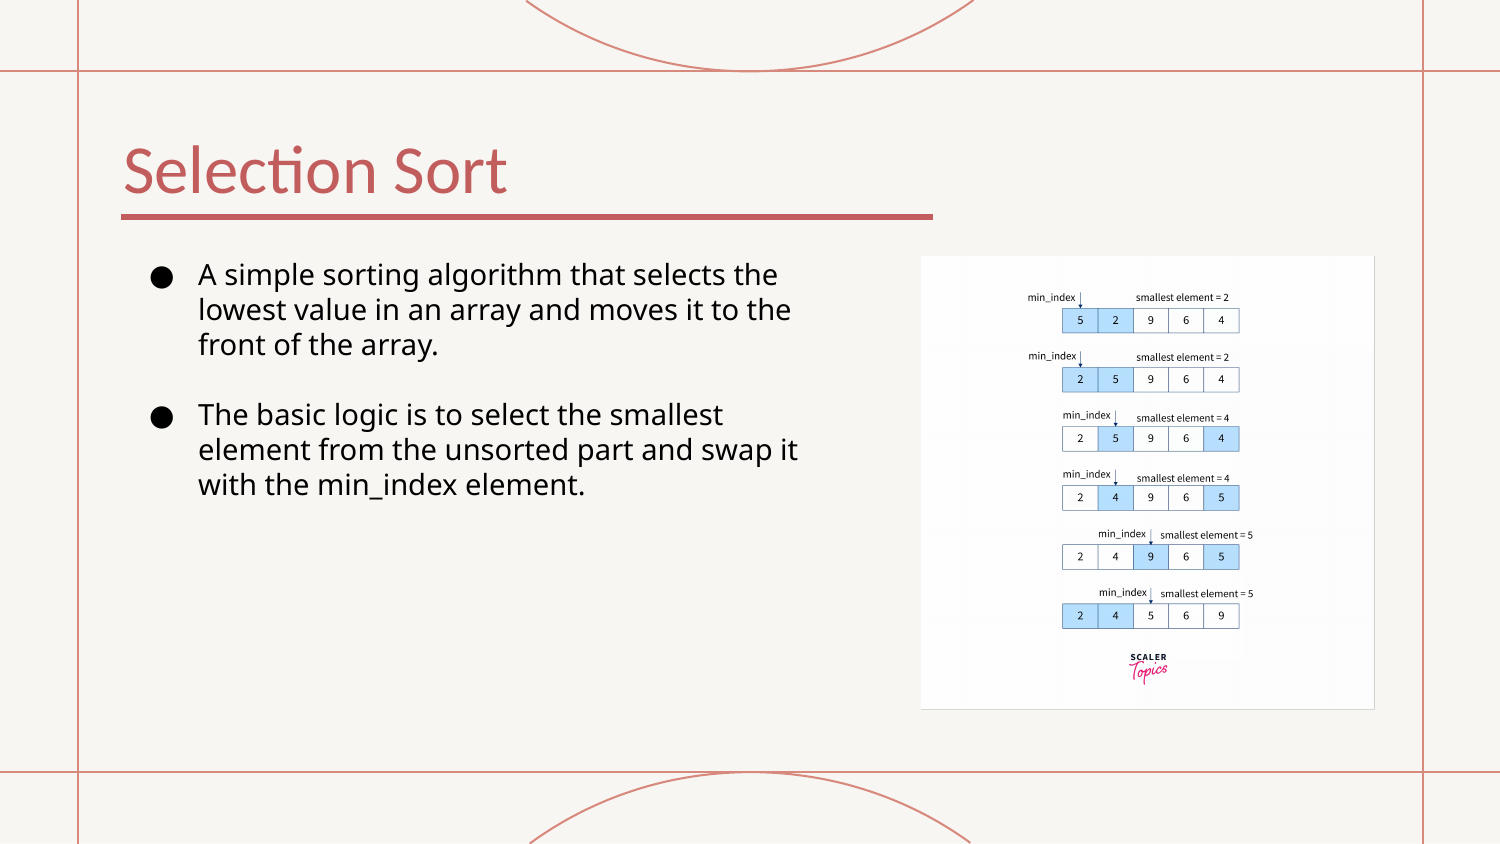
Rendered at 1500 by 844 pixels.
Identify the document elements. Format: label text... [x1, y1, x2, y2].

title Selection Sort [123, 125, 943, 266]
list A simple sorting algorithm that selects the lowest value in an array and moves it to the front of the array. The basic logic is to select the smallest element from the unsorted part and swap it with the min_index element. [123, 256, 822, 732]
picture [920, 256, 1375, 710]
